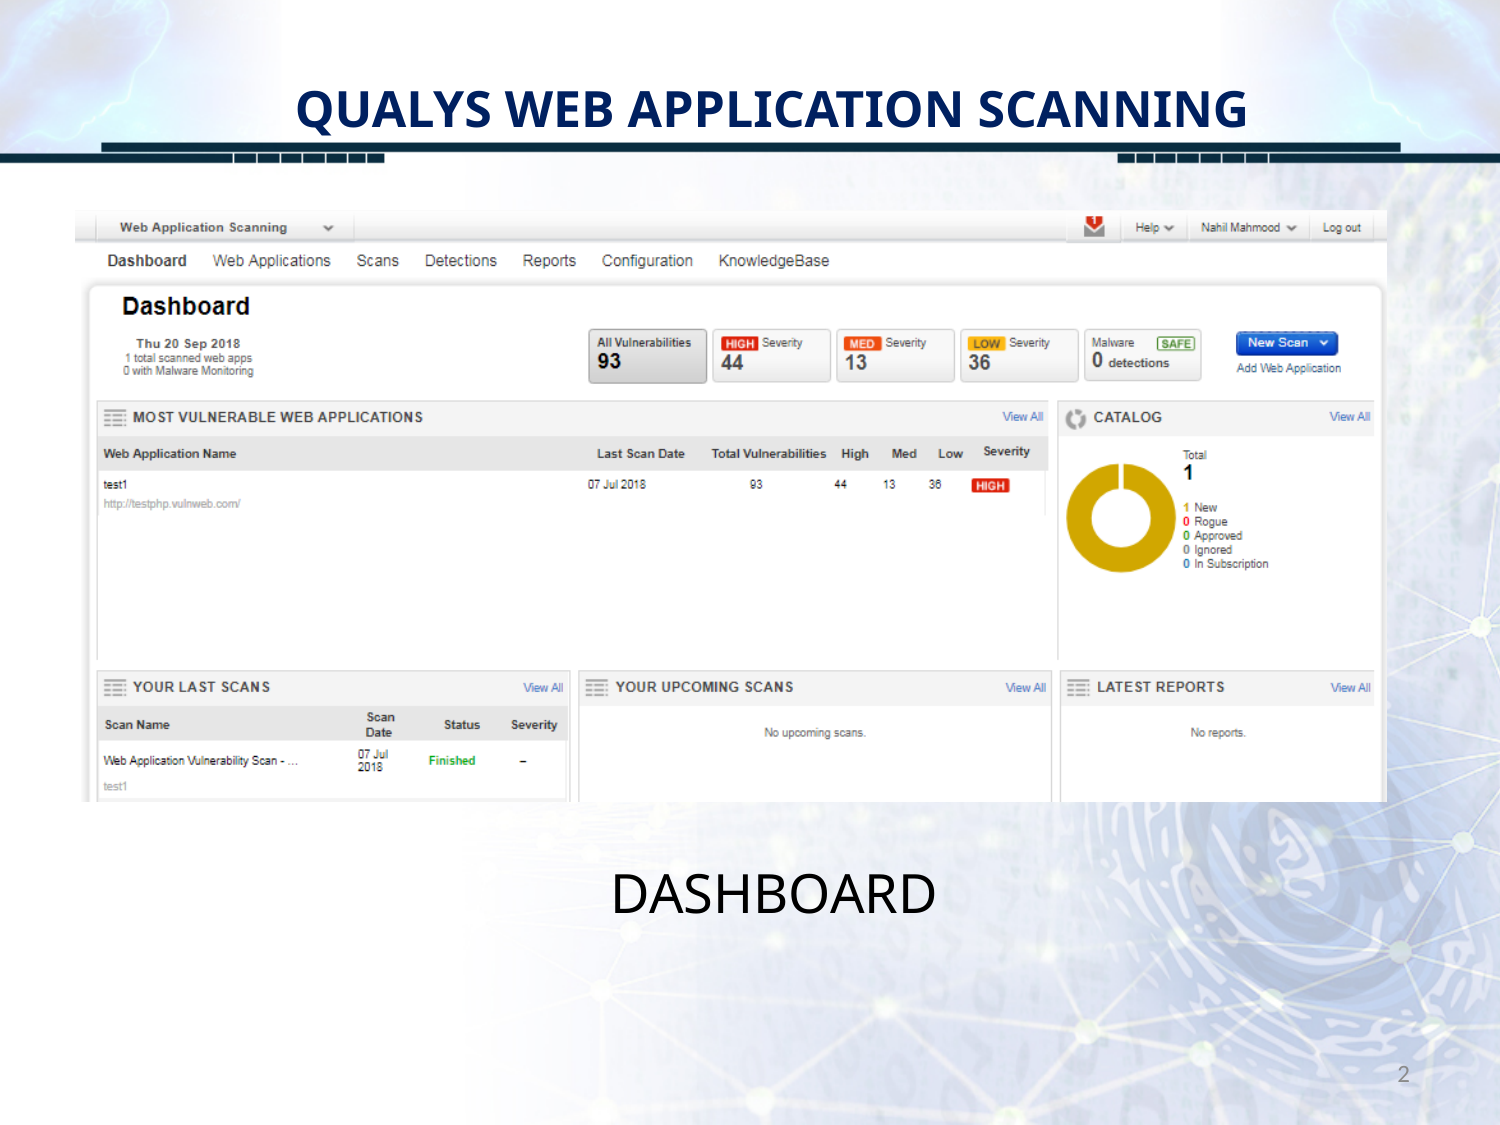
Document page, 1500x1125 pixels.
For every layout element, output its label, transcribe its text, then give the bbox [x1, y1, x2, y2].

title QUALYS WEB APPLICATION SCANNING [97, 34, 1448, 182]
slide_number 2 [1074, 1042, 1425, 1103]
picture [0, 0, 1500, 1125]
text_box DASHBOARD [595, 852, 954, 933]
